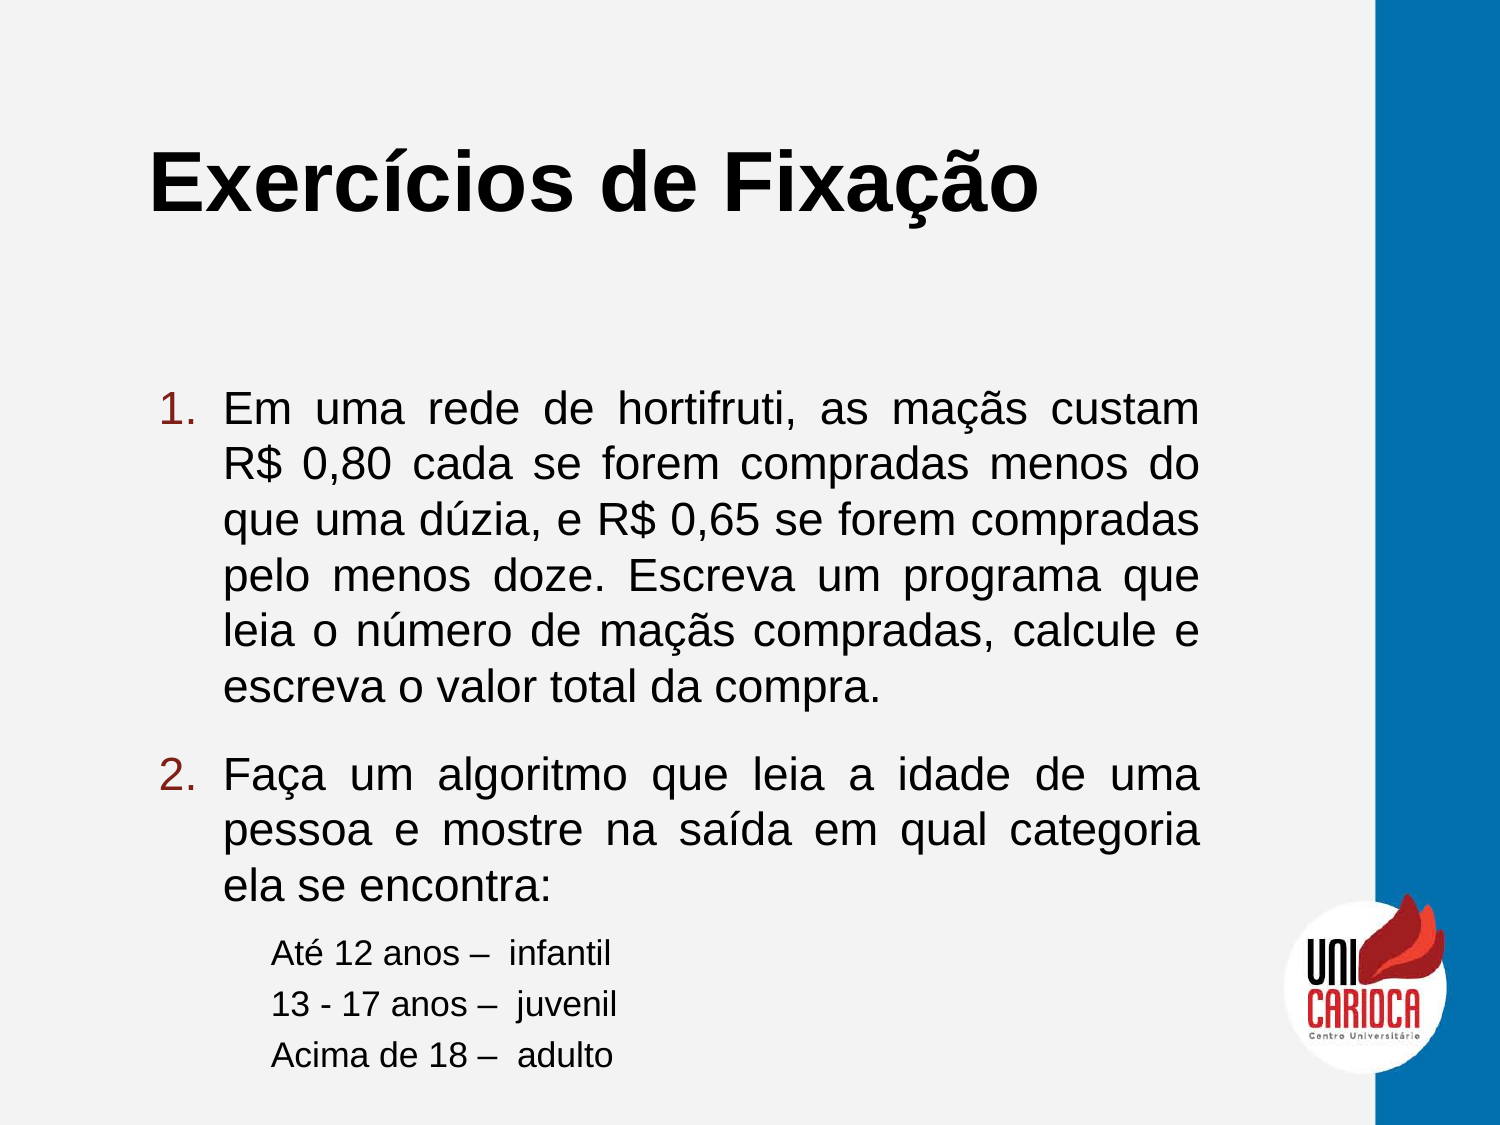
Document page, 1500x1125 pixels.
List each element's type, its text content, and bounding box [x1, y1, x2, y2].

text_box Em uma rede de hortifruti, as maçãs custam R$ 0,80 cada se forem compradas menos do que uma dúzia, e R$ 0,65 se forem compradas pelo menos doze. Escreva um programa que leia o número de maçãs compradas, calcule e escreva o valor total da compra. Faça um algoritmo que leia a idade de uma pessoa e mostre na saída em qual categoria ela se encontra: Até 12 anos – infantil 13 - 17 anos – juvenil Acima de 18 – adulto [143, 370, 1215, 1083]
text_box Exercícios de Fixação [133, 118, 1276, 236]
picture [0, 0, 1500, 1125]
